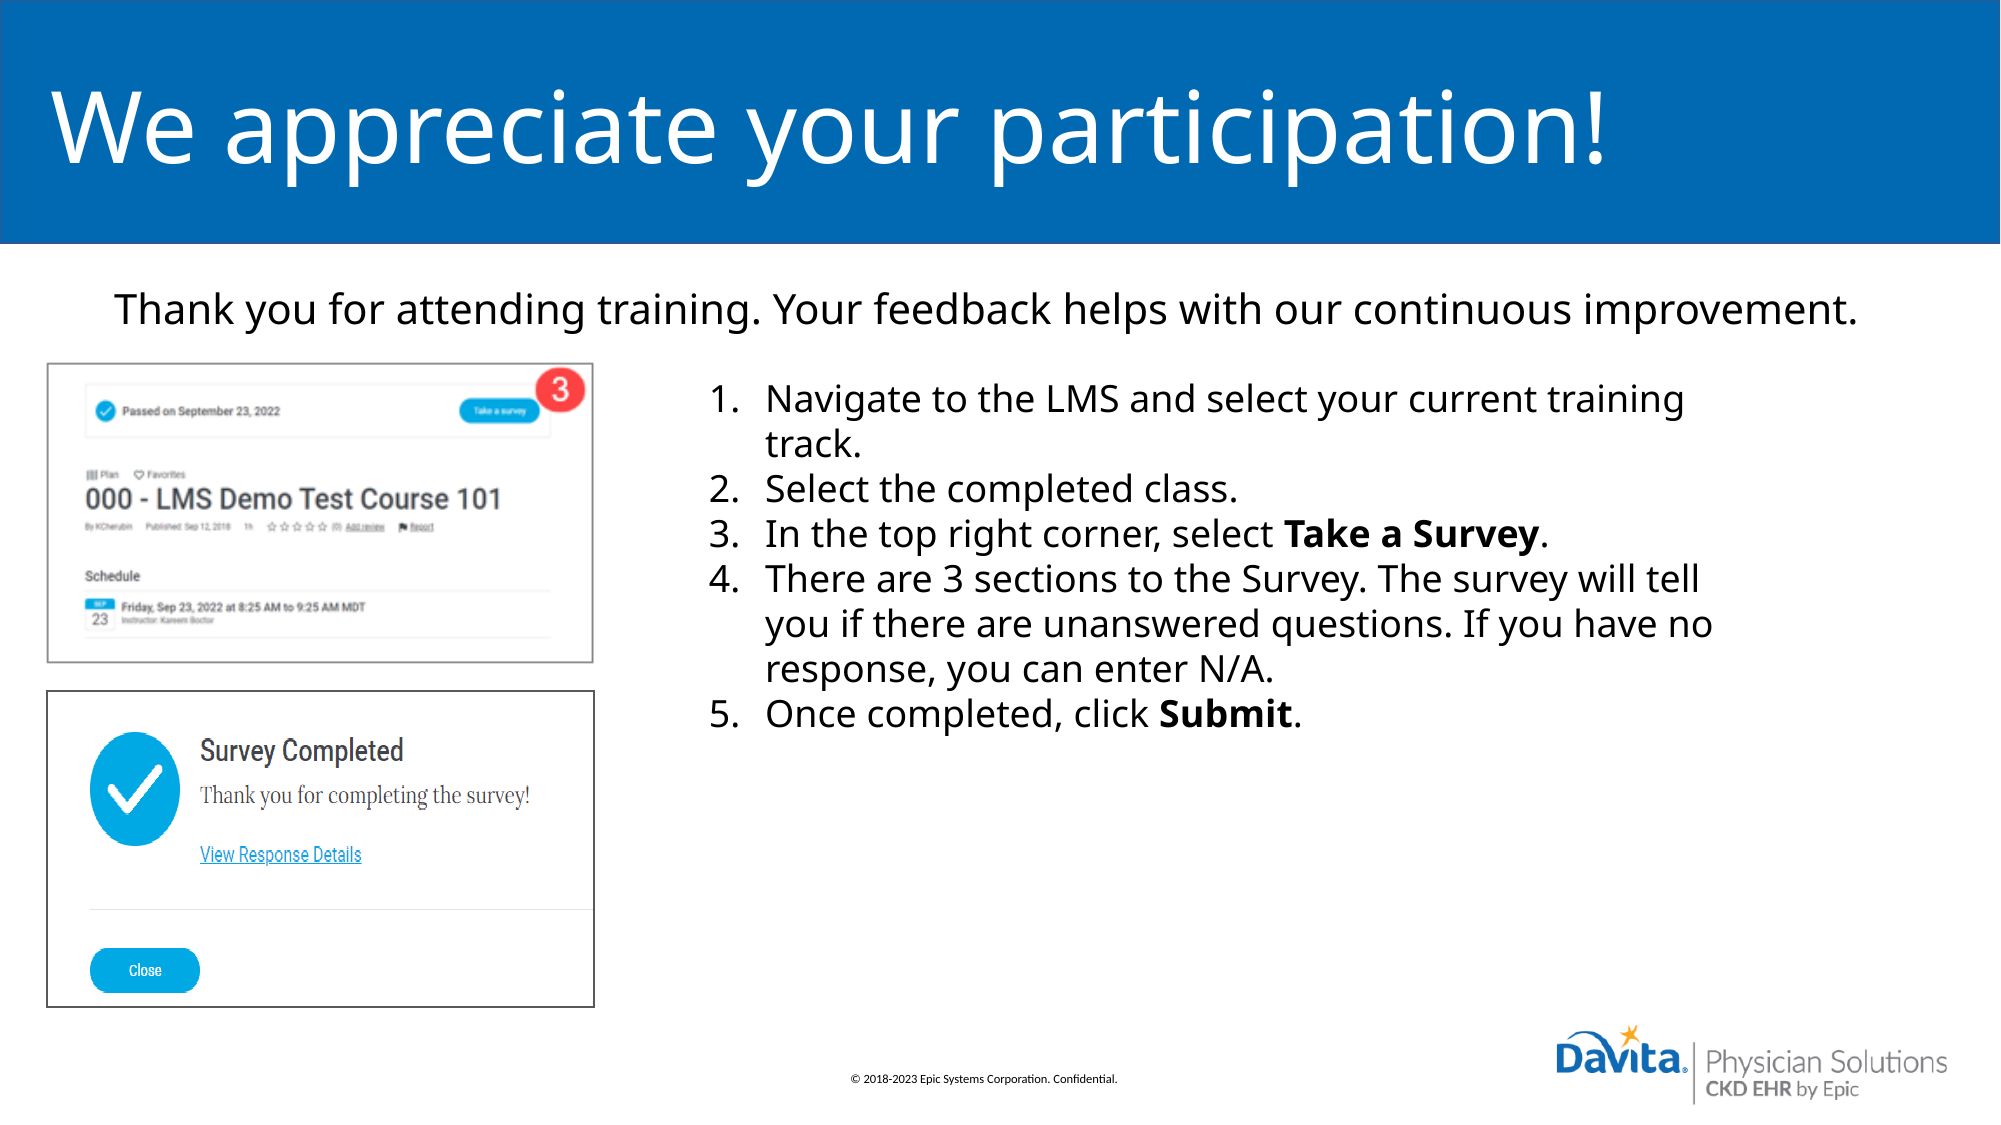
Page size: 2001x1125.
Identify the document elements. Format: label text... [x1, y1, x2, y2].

text_box Navigate to the LMS and select your current training track. Select the completed class. In the top right corner, select Take a Survey. There are 3 sections to the Survey. The survey will tell you if there are unanswered questions. If you have no response, you can enter N/A. Once completed, click Submit. [694, 367, 1778, 788]
picture [48, 692, 594, 1007]
subtitle Thank you for attending training. Your feedback helps with our continuous improvement. [35, 275, 1949, 352]
title We appreciate your participation! [35, 32, 1964, 230]
picture [35, 351, 606, 674]
picture [1522, 1024, 1953, 1108]
